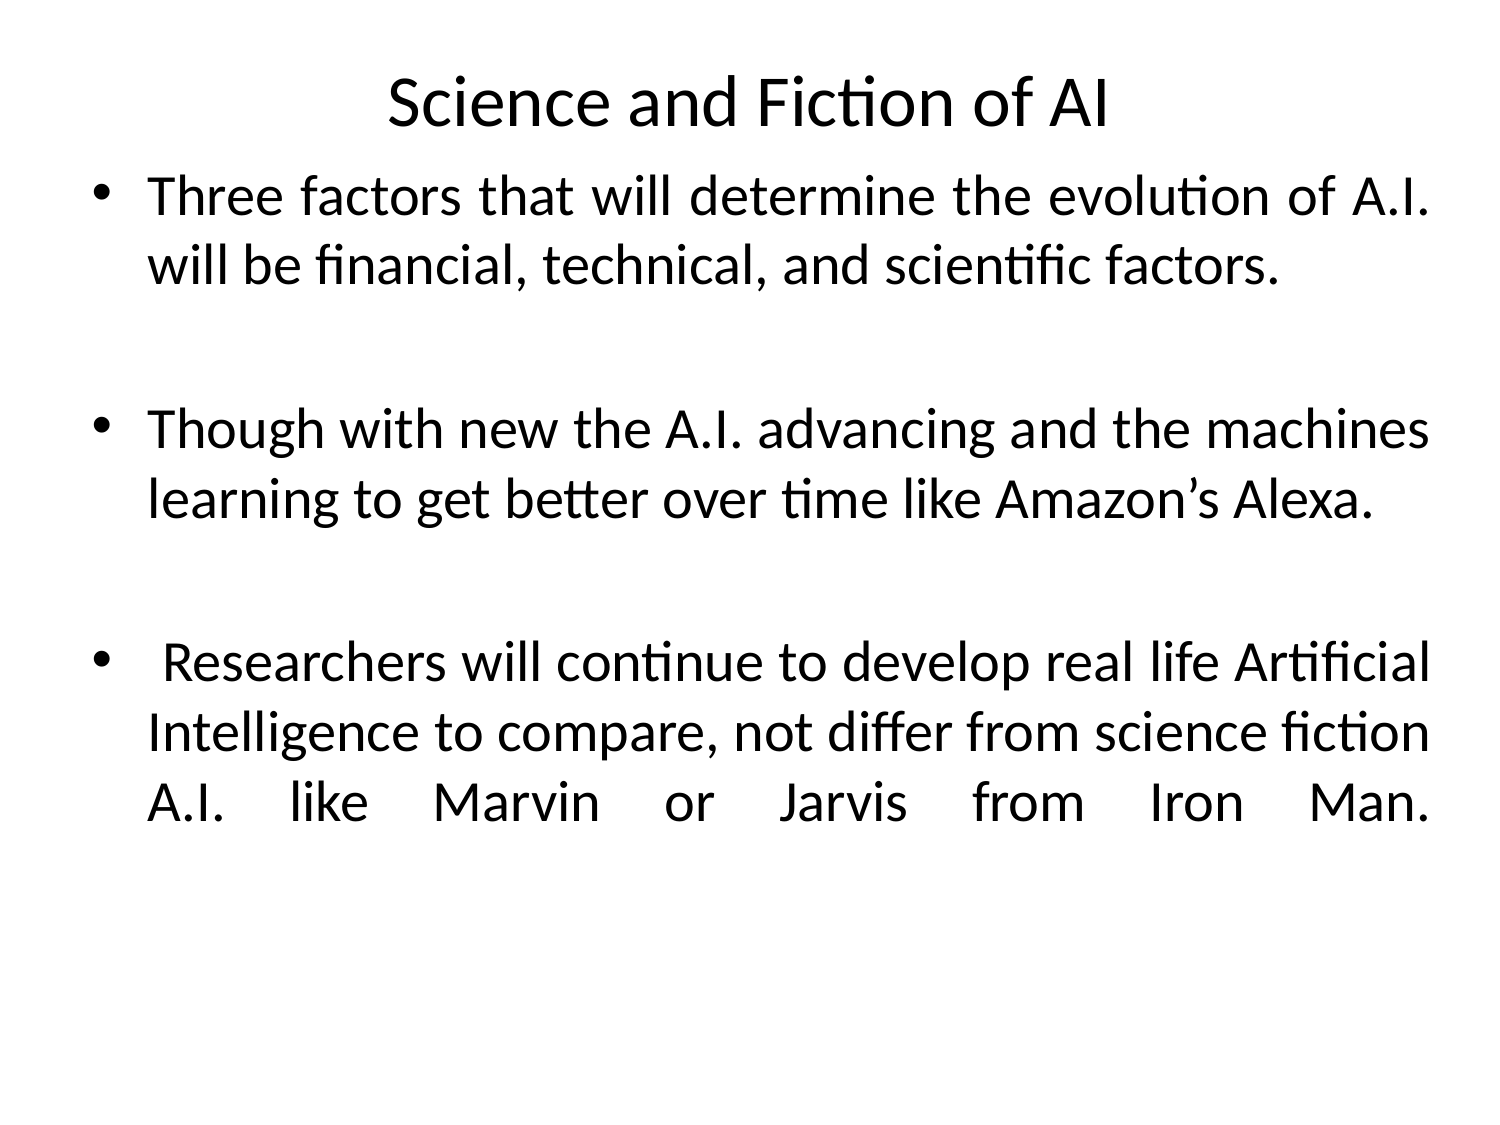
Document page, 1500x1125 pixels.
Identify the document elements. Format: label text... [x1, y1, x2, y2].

title Science and Fiction of AI [75, 45, 1425, 149]
list Three factors that will determine the evolution of A.I. will be financial, technical, and scientific factors. Though with new the A.I. advancing and the machines learning to get better over time like Amazon’s Alexa. Researchers will continue to develop real life Artificial Intelligence to compare, not differ from science fiction A.I. like Marvin or Jarvis from Iron Man. [76, 149, 1447, 1059]
